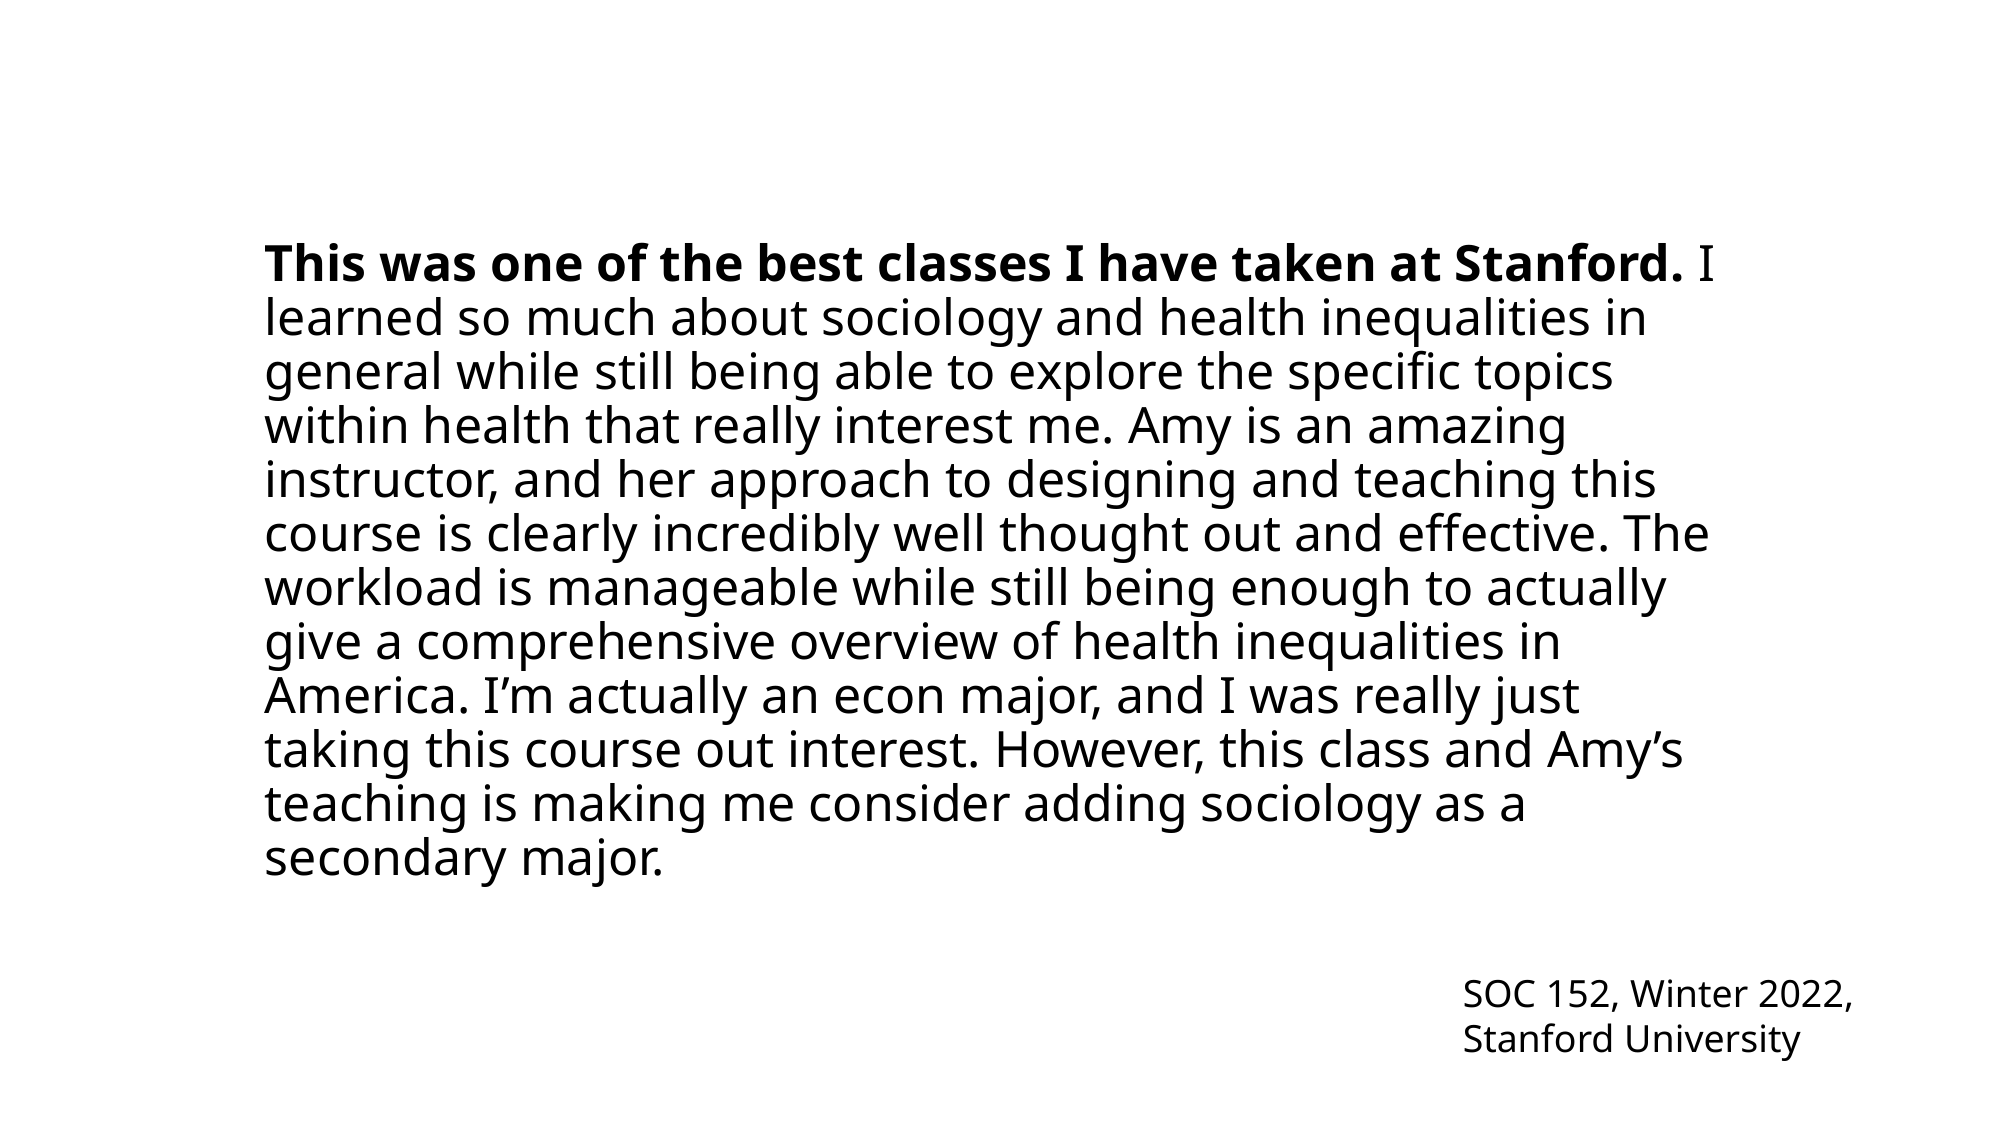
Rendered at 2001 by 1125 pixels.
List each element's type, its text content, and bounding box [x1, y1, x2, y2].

text_box SOC 152, Winter 2022, Stanford University [1448, 962, 1963, 1068]
title This was one of the best classes I have taken at Stanford. I learned so much about sociology and health inequalities in general while still being able to explore the specific topics within health that really interest me. Amy is an amazing instructor, and her approach to designing and teaching this course is clearly incredibly well thought out and effective. The workload is manageable while still being enough to actually give a comprehensive overview of health inequalities in America. I’m actually an econ major, and I was really just taking this course out interest. However, this class and Amy’s teaching is making me consider adding sociology as a secondary major. [249, 147, 1750, 978]
